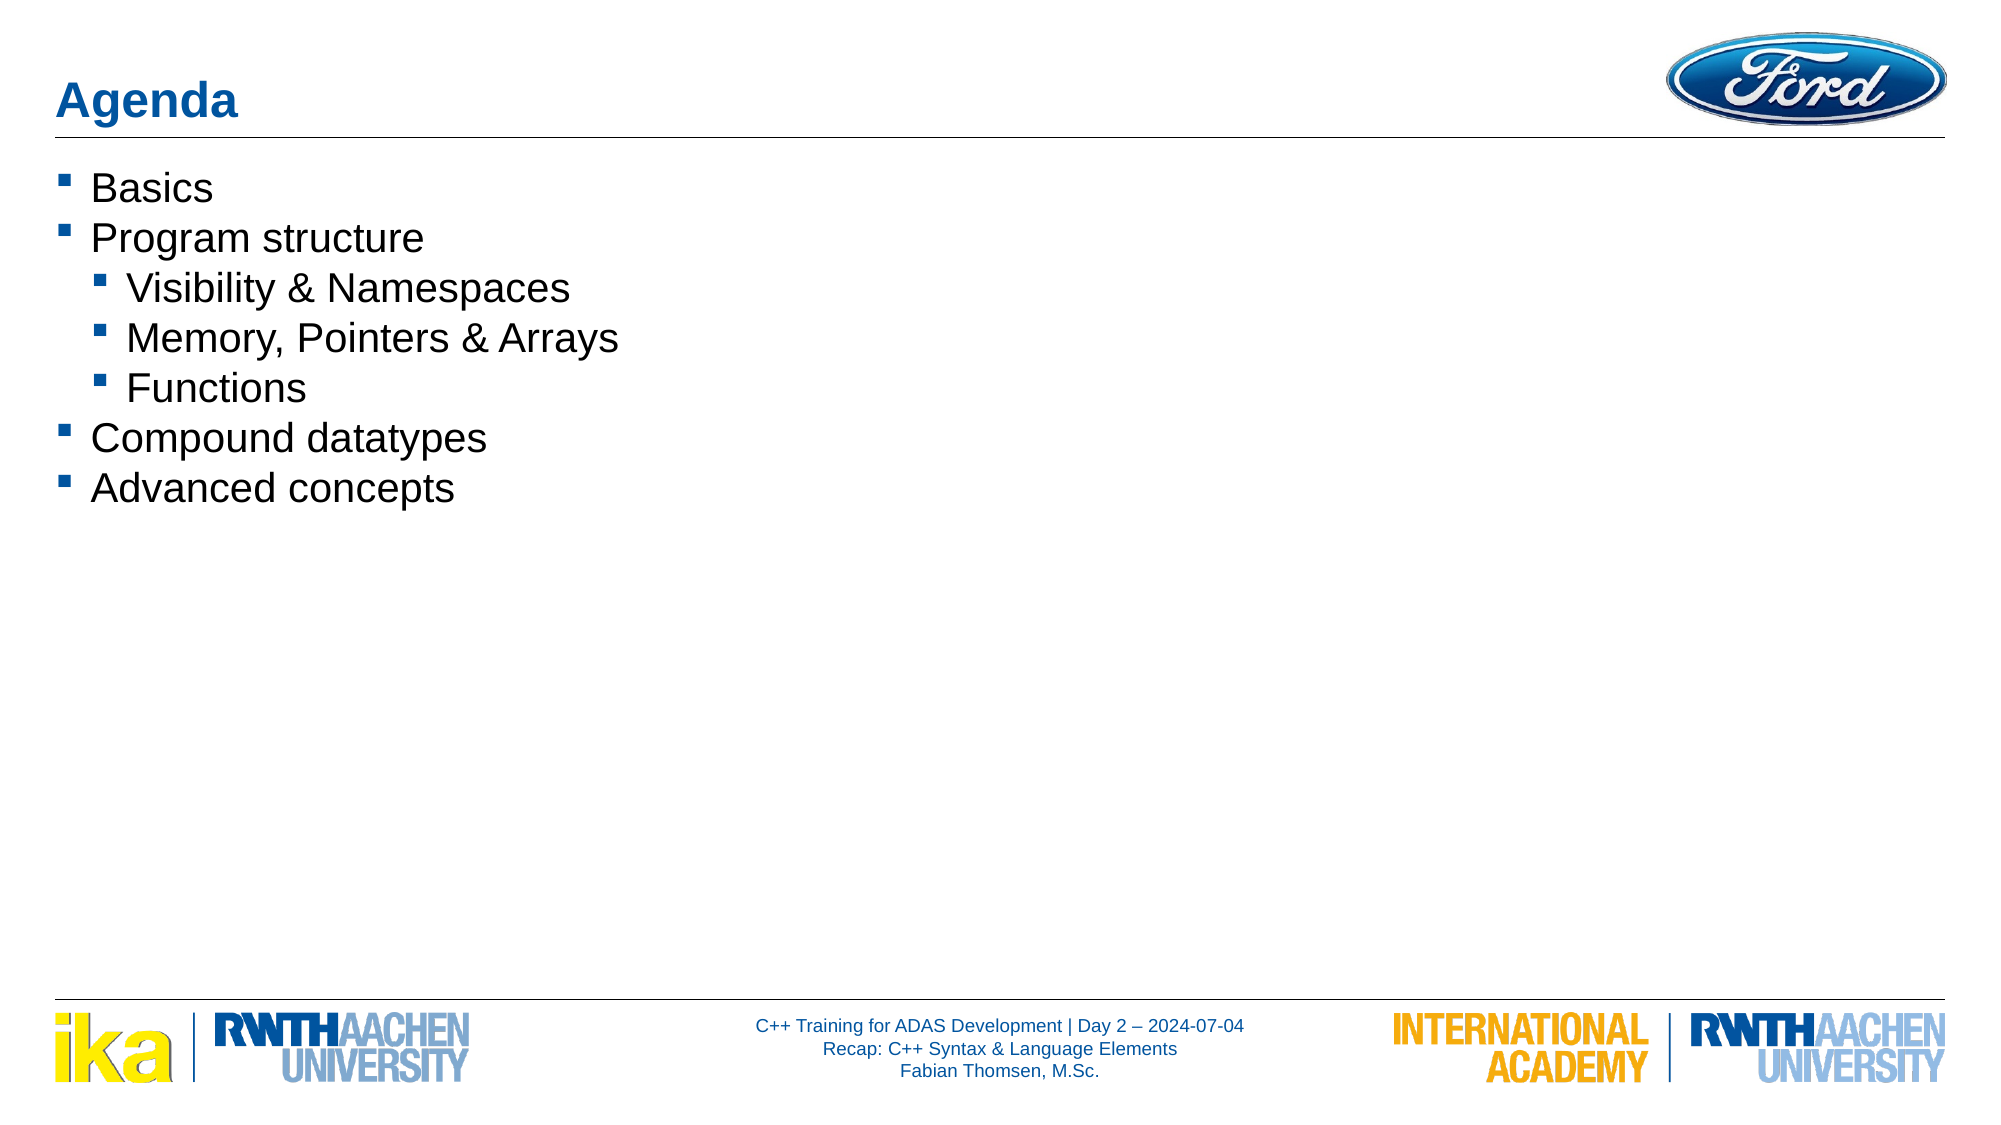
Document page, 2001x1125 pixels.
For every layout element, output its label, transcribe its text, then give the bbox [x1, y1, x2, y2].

picture [55, 1012, 469, 1083]
picture [1394, 1012, 1945, 1083]
picture [1666, 32, 1947, 126]
list Basics Program structure Visibility & Namespaces Memory, Pointers & Arrays Functions Compound datatypes Advanced concepts [55, 160, 1945, 976]
